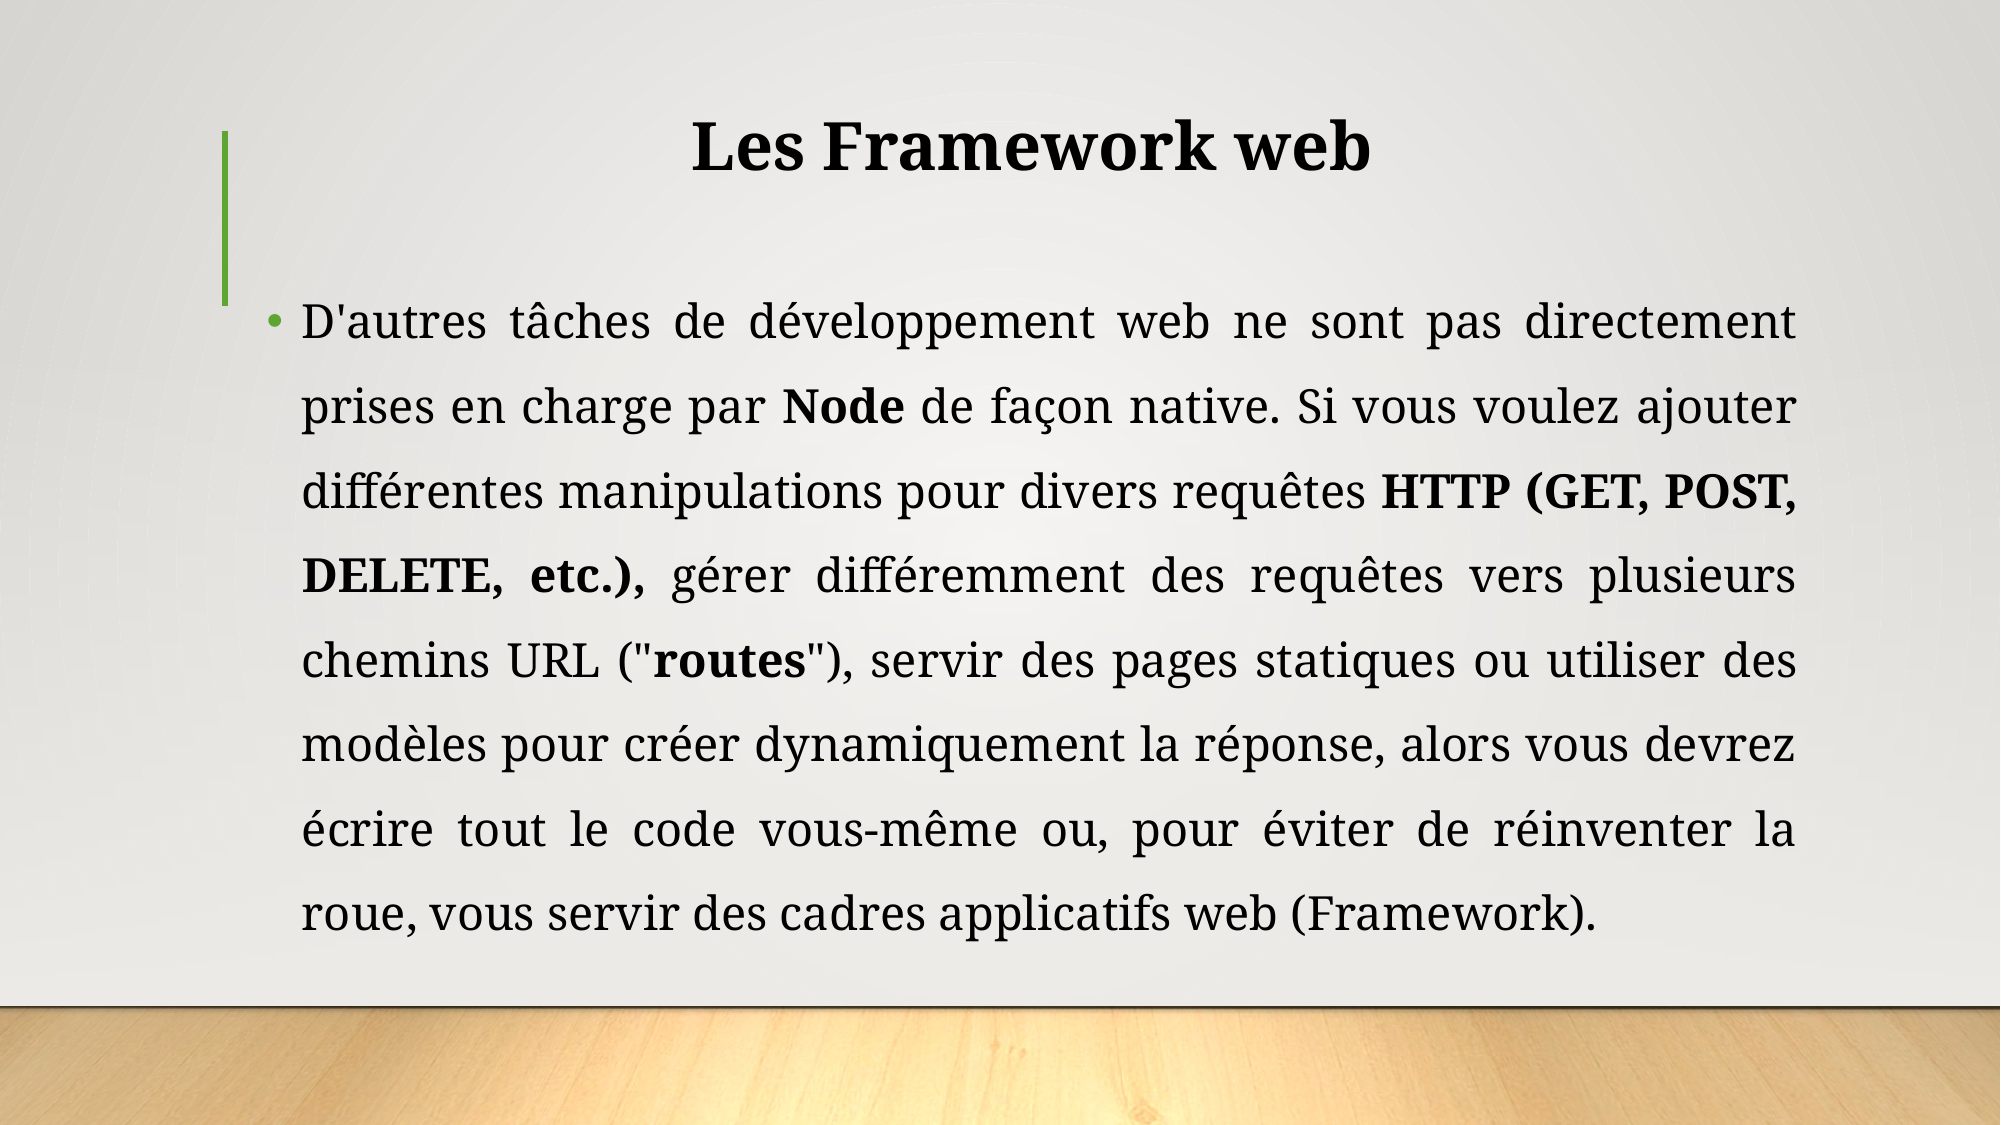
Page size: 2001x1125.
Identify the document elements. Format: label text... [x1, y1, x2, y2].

title Les Framework web [251, 63, 1814, 236]
list D'autres tâches de développement web ne sont pas directement prises en charge par Node de façon native. Si vous voulez ajouter différentes manipulations pour divers requêtes HTTP (GET, POST, DELETE, etc.), gérer différemment des requêtes vers plusieurs chemins URL ("routes"), servir des pages statiques ou utiliser des modèles pour créer dynamiquement la réponse, alors vous devrez écrire tout le code vous-même ou, pour éviter de réinventer la roue, vous servir des cadres applicatifs web (Framework). [251, 256, 1814, 996]
picture [0, 1006, 2000, 1125]
